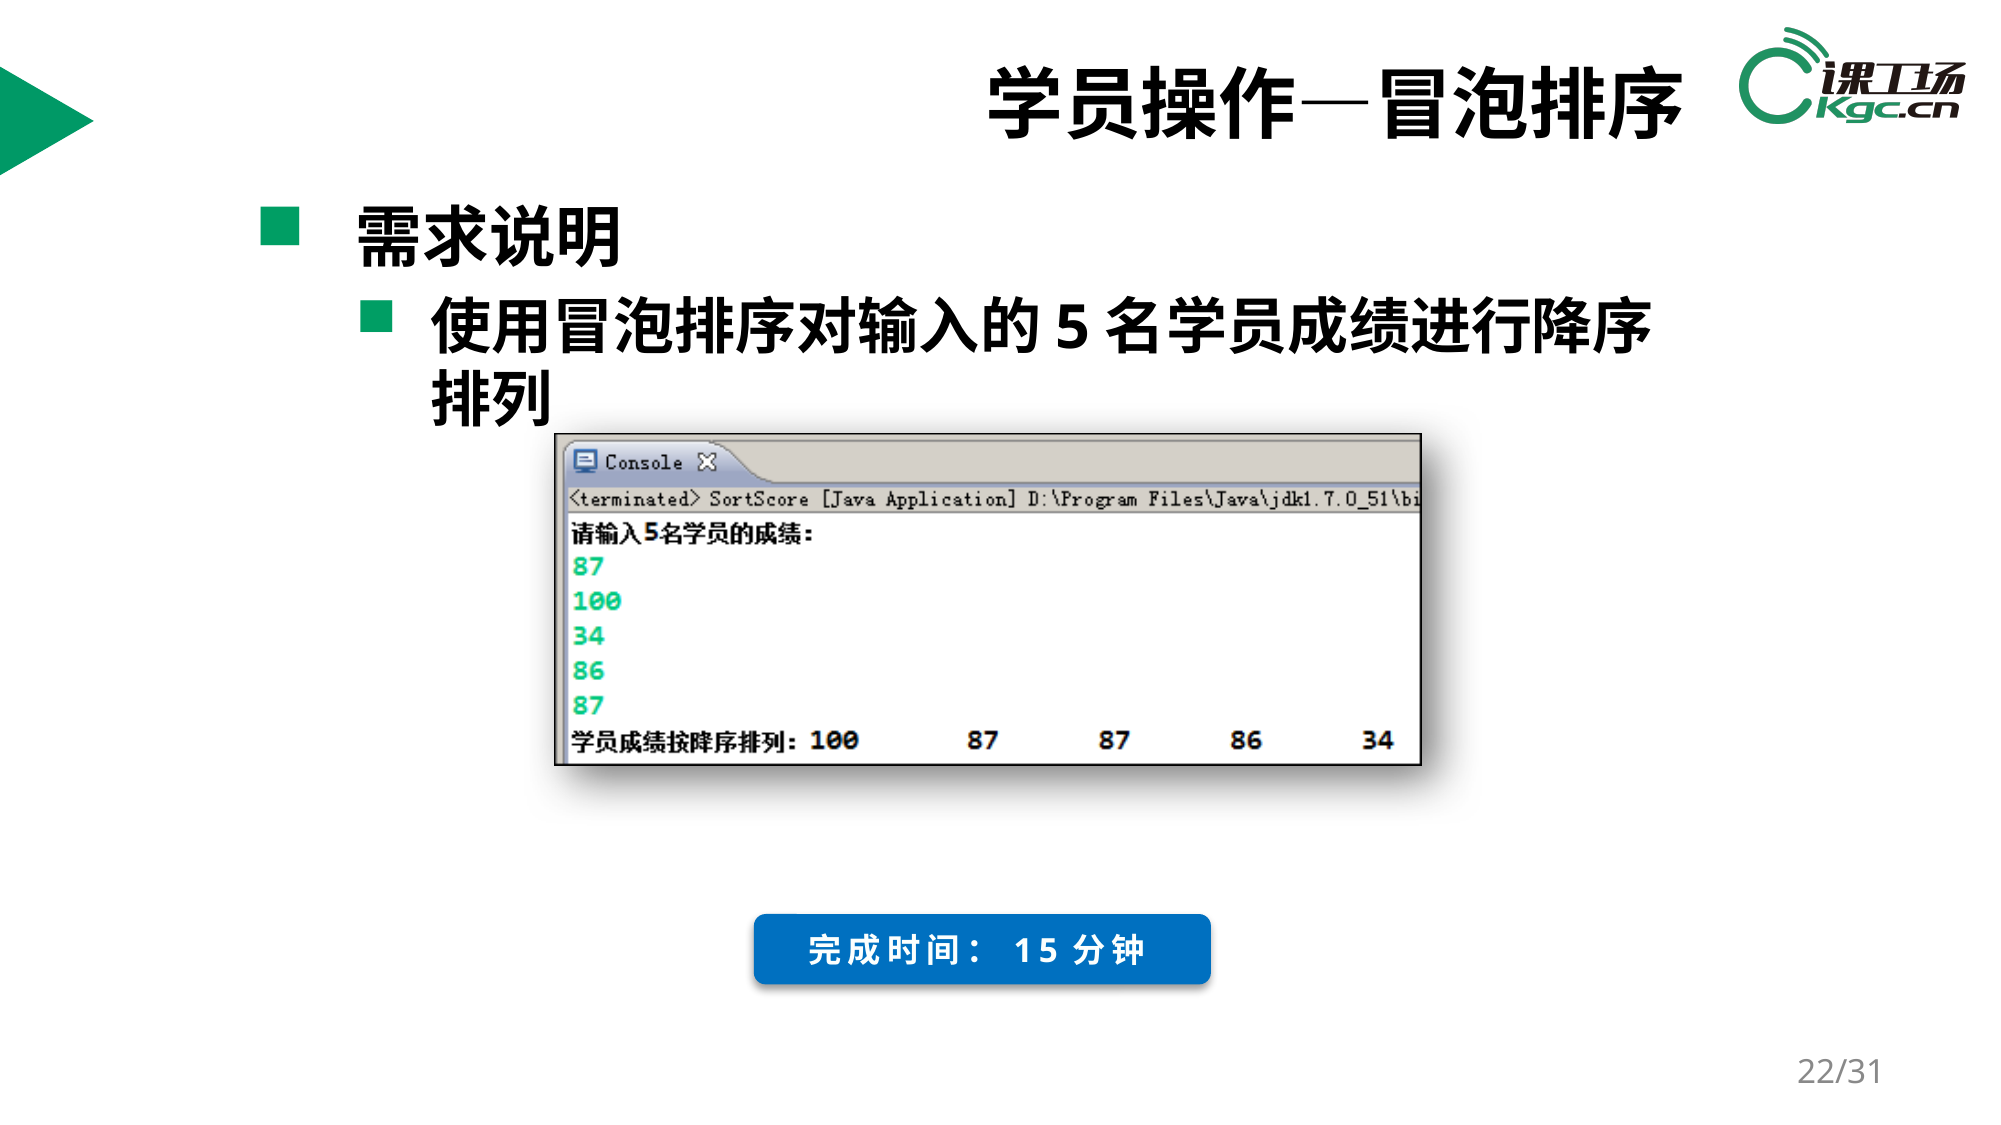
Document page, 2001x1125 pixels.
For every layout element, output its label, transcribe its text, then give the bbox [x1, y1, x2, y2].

picture [554, 433, 1423, 766]
picture [1739, 27, 1966, 124]
slide_number /31 [1433, 1042, 1901, 1104]
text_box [753, 913, 1212, 985]
title 学员操作—冒泡排序 [970, 46, 1721, 133]
list 需求说明 使用冒泡排序对输入的5名学员成绩进行降序排列 [240, 187, 1680, 1050]
